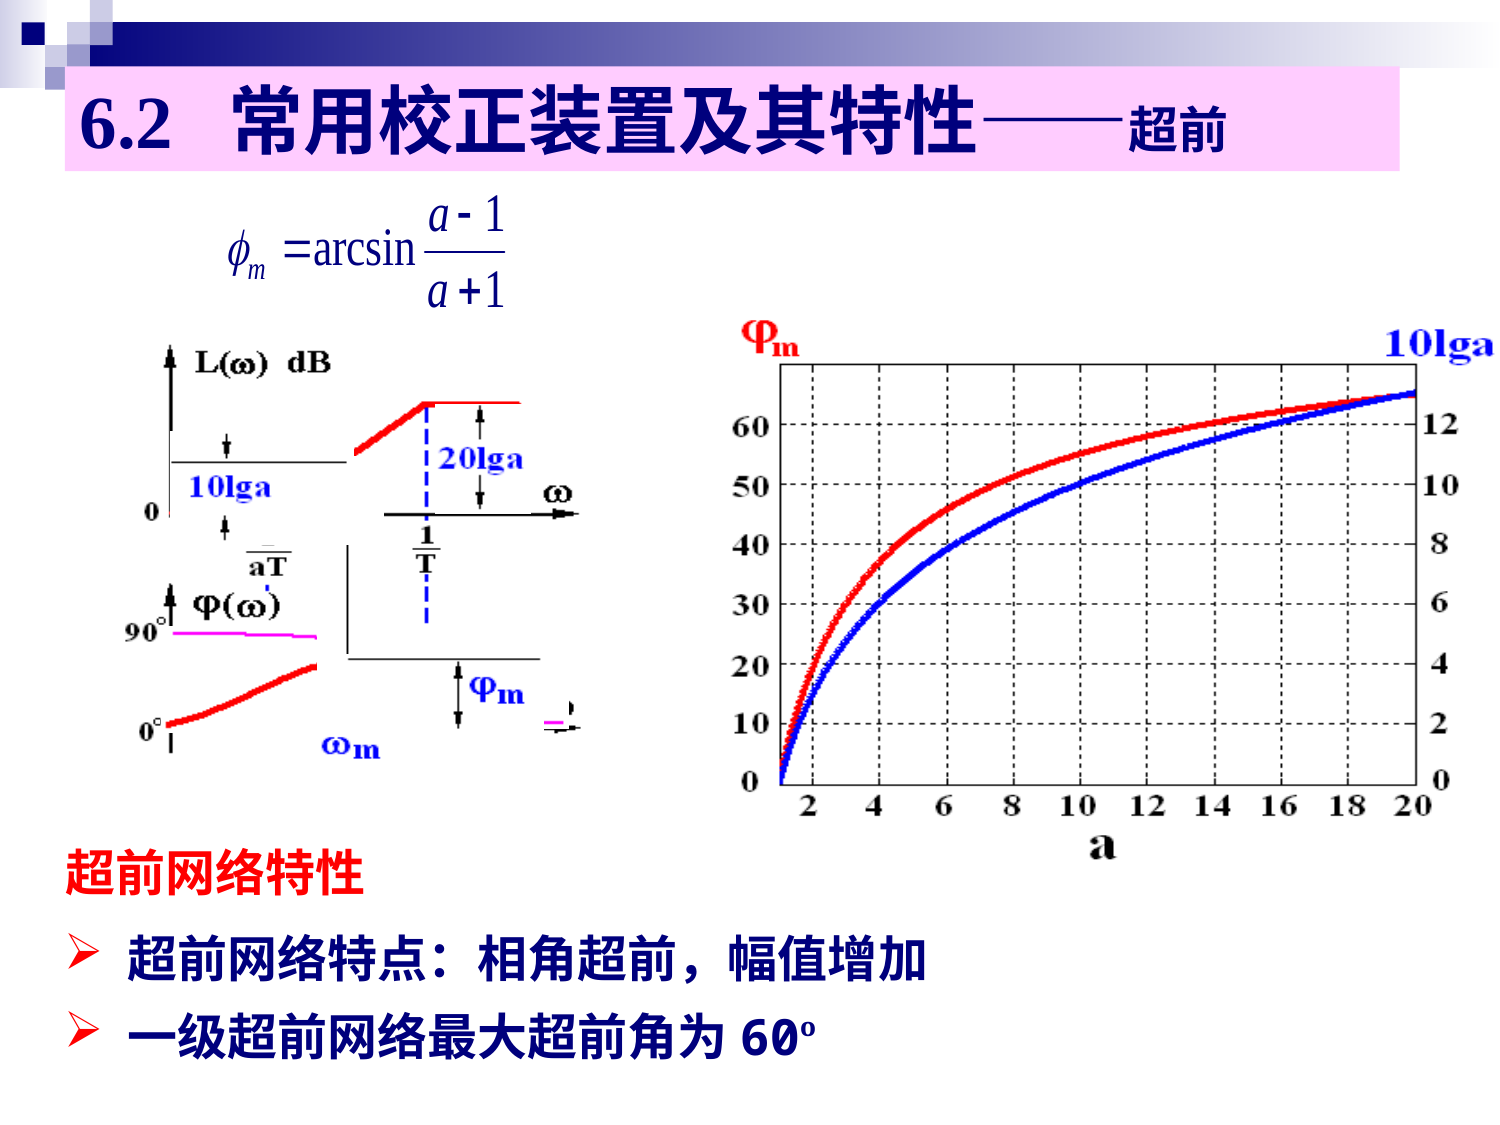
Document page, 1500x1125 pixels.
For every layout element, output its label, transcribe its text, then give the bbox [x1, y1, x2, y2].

text_box 6.2 常用校正装置及其特性——超前 [64, 66, 1400, 172]
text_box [116, 339, 588, 766]
text_box 超前网络特点：相角超前，幅值增加 一级超前网络最大超前角为60º [50, 902, 963, 1073]
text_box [726, 316, 1500, 867]
text_box 超前网络特性 [50, 834, 538, 902]
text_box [221, 179, 516, 320]
